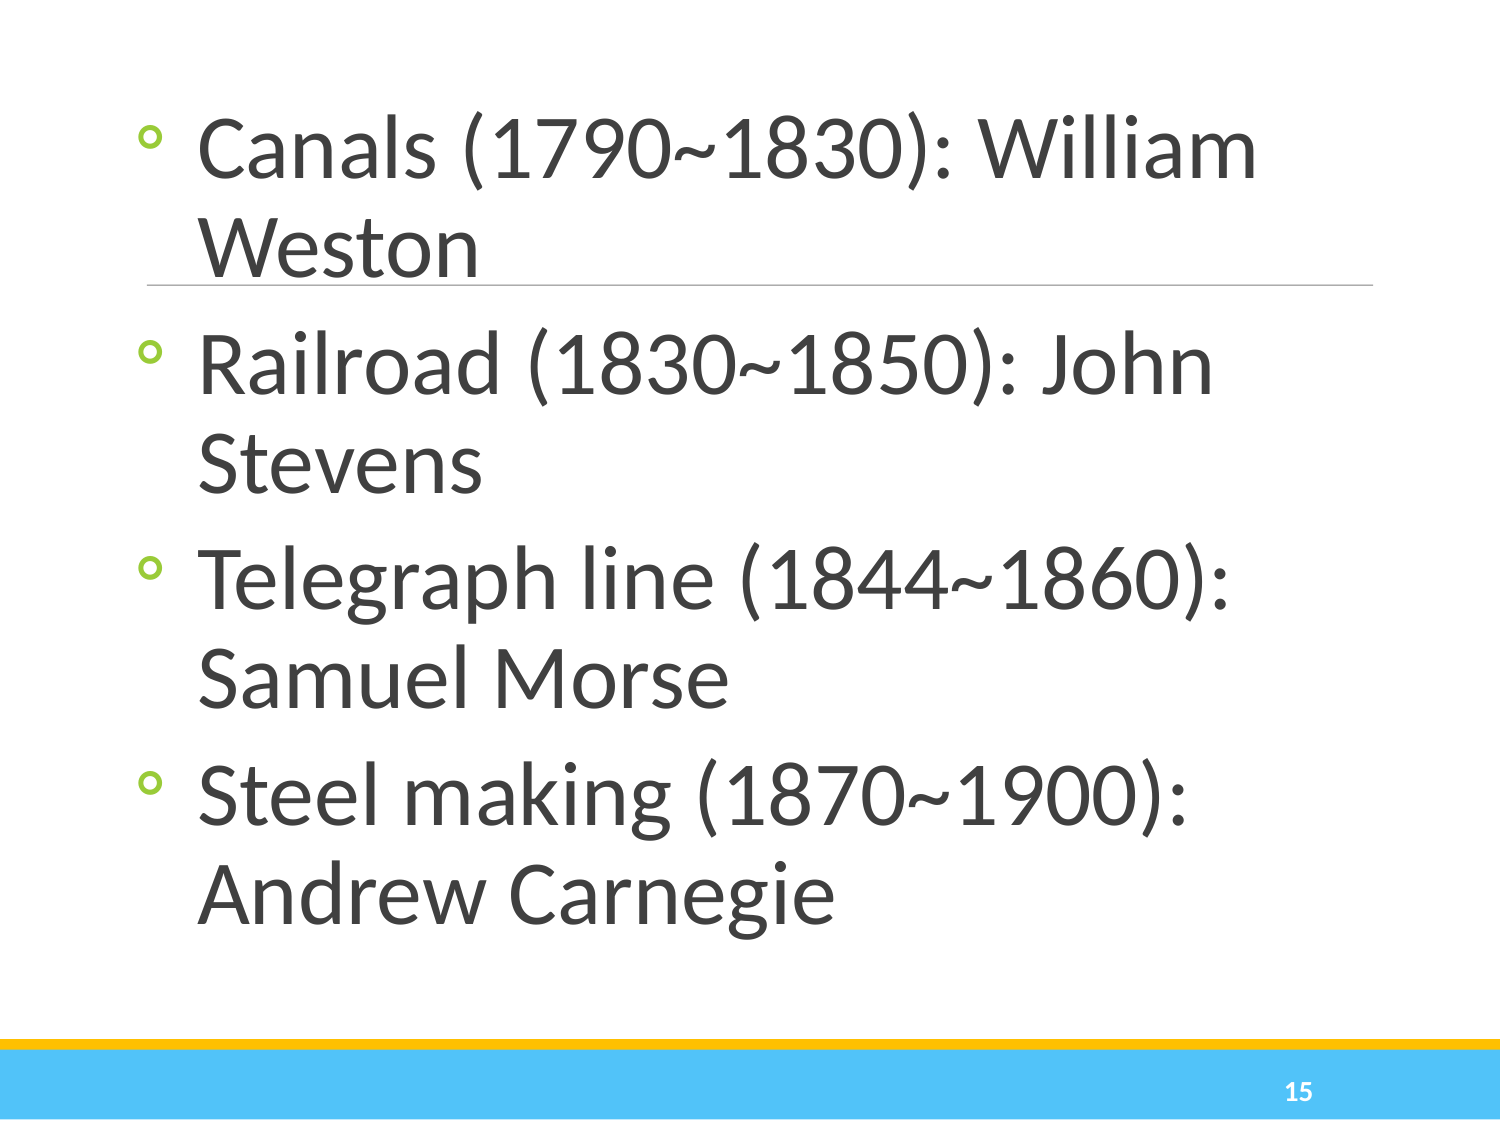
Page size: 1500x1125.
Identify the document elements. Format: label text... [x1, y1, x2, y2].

slide_number 14 [1218, 1059, 1380, 1120]
list Canals (1790~1830): William Weston Railroad (1830~1850): John Stevens Telegraph line (1844~1860): Samuel Morse Steel making (1870~1900): Andrew Carnegie [39, 99, 1380, 965]
